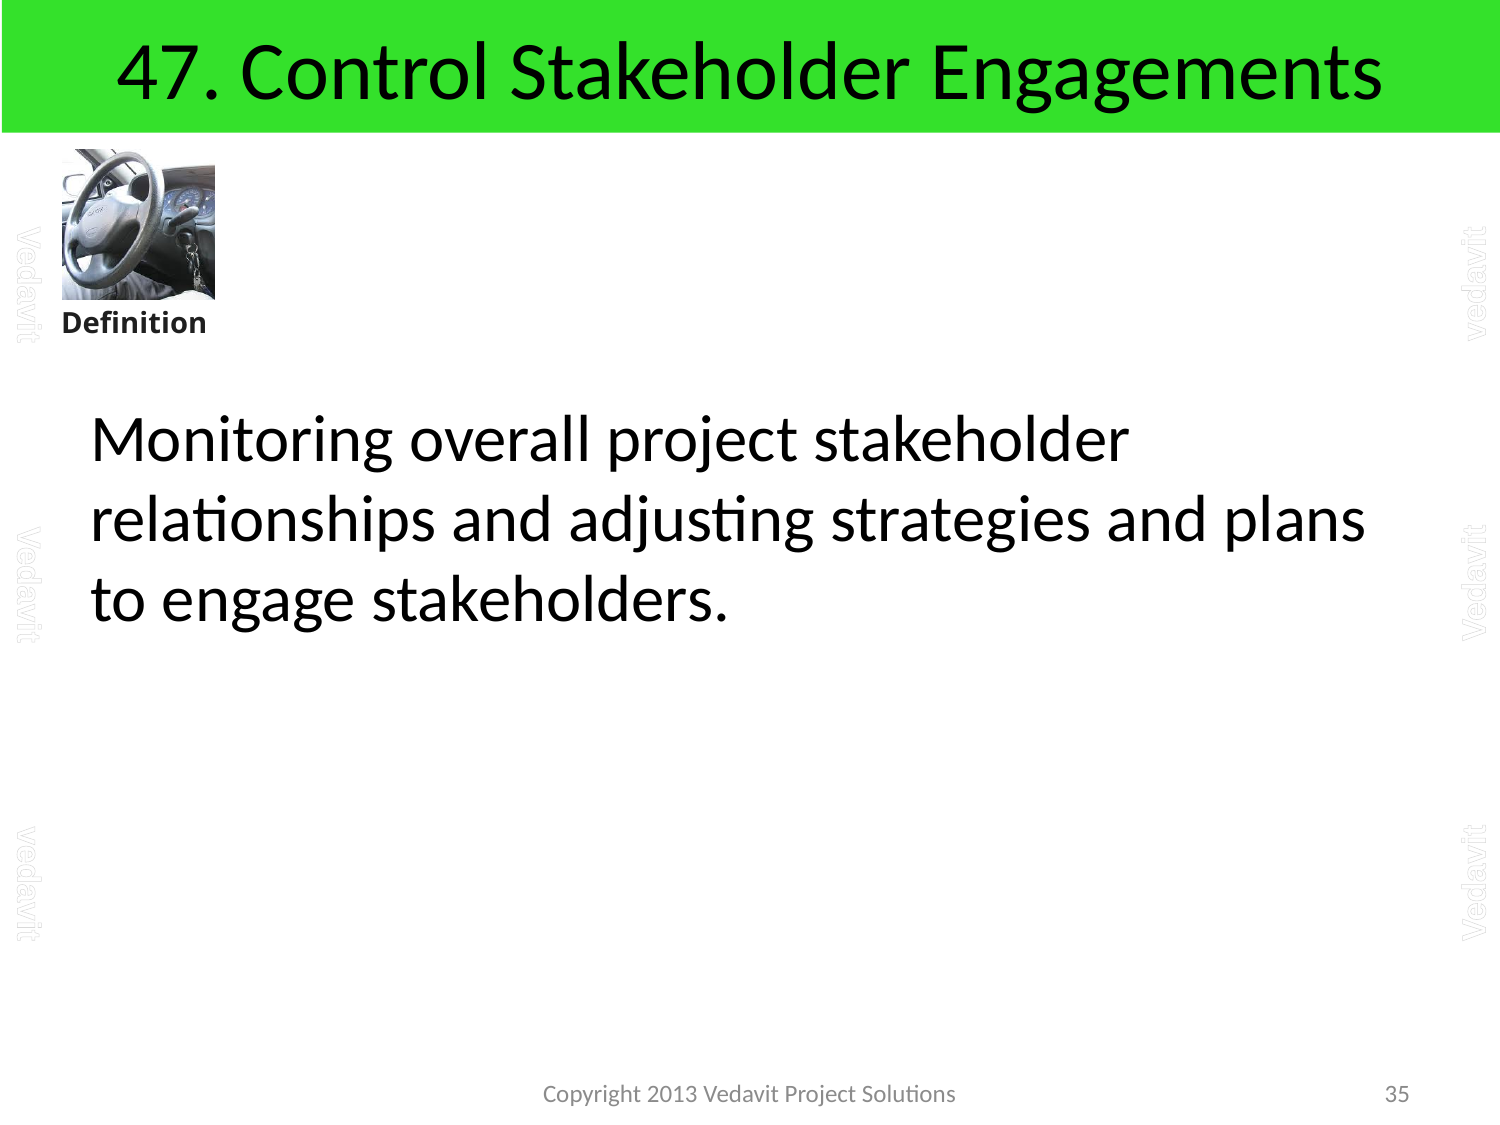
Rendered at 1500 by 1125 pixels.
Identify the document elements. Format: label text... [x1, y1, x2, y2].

title 47. Control Stakeholder Engagements [1, 0, 1500, 133]
footer Copyright 2013 Vedavit Project Solutions [512, 1062, 988, 1123]
picture [62, 149, 215, 300]
list Monitoring overall project stakeholder relationships and adjusting strategies and plans to engage stakeholders. [75, 387, 1425, 1005]
slide_number 35 [1074, 1062, 1425, 1123]
